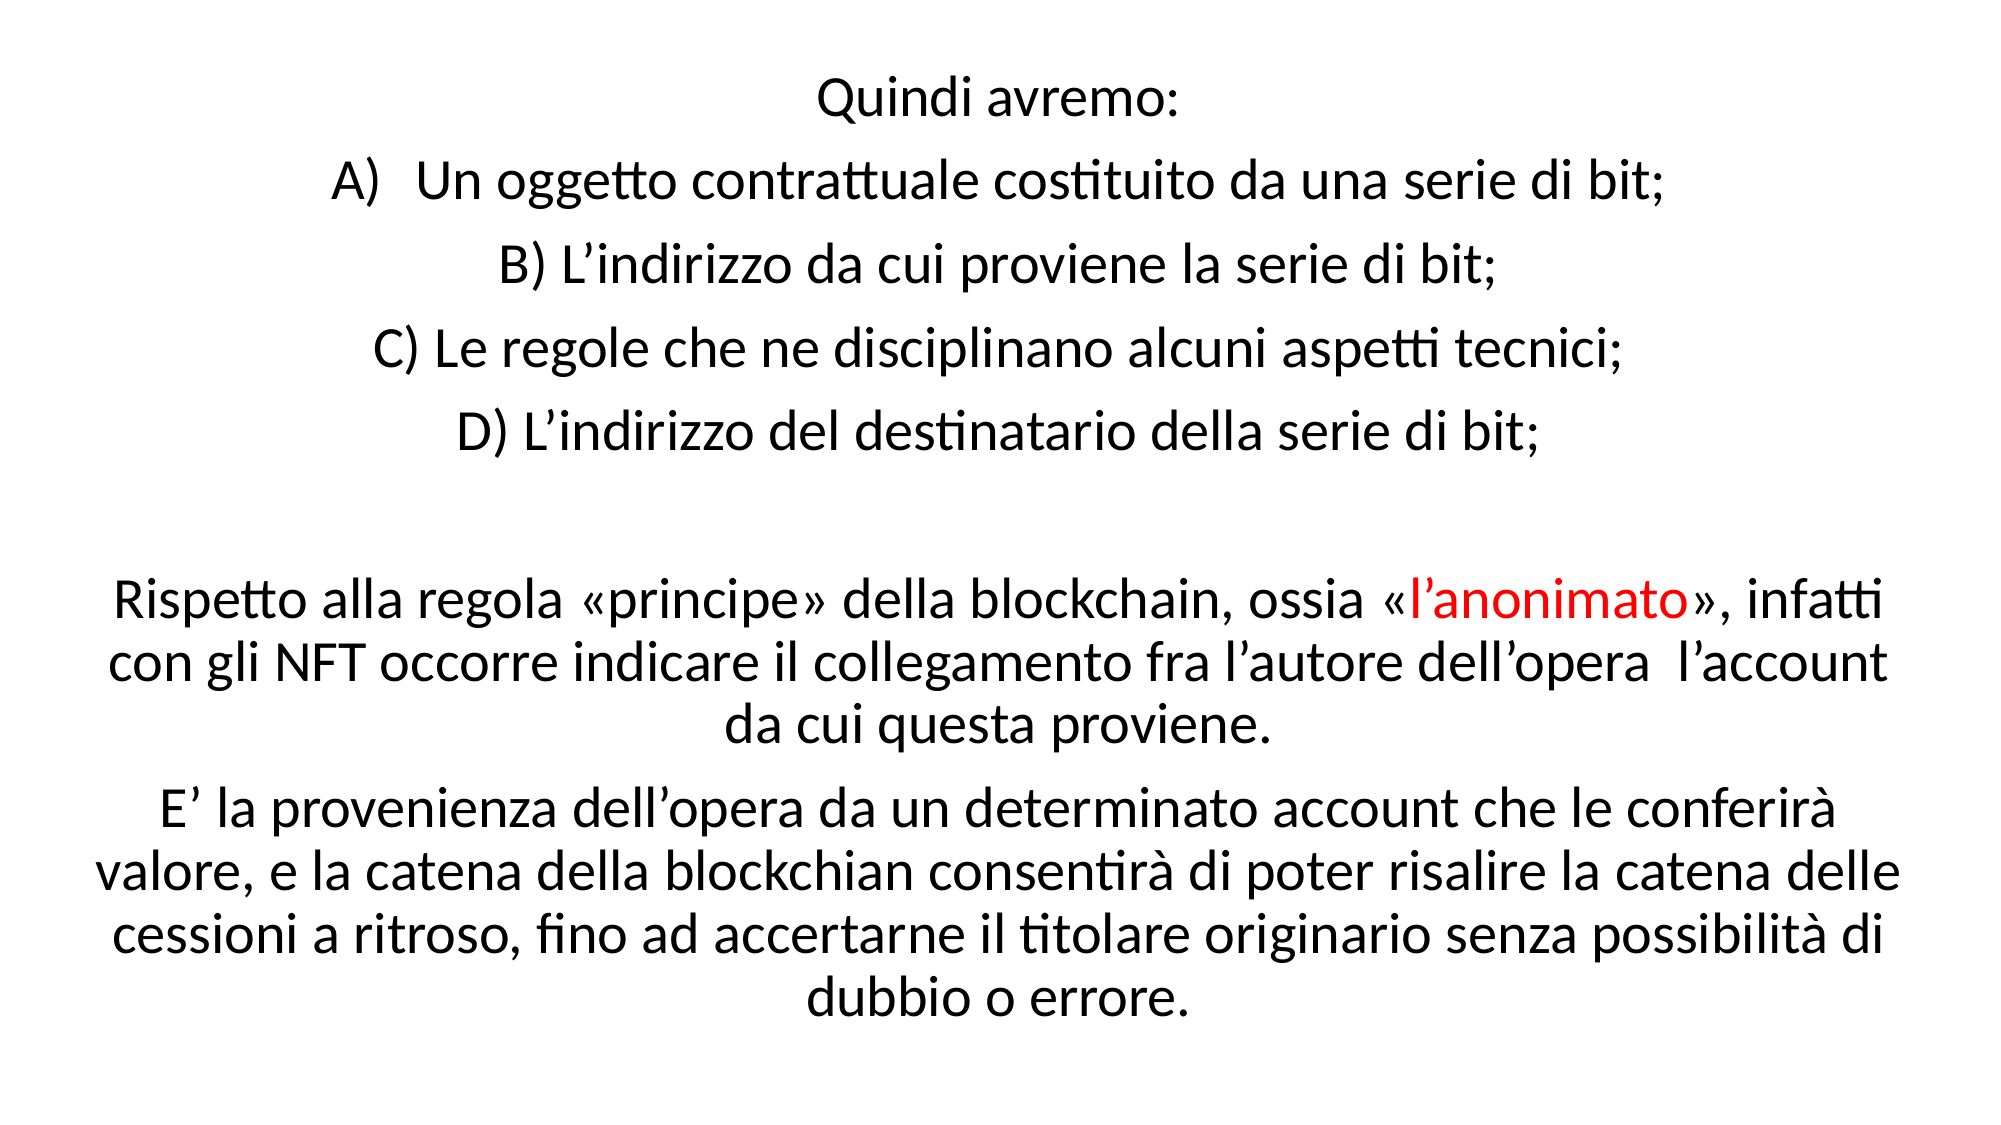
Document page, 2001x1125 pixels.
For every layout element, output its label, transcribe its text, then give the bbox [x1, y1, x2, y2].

subtitle Quindi avremo: Un oggetto contrattuale costituito da una serie di bit; B) L’indirizzo da cui proviene la serie di bit; C) Le regole che ne disciplinano alcuni aspetti tecnici; D) L’indirizzo del destinatario della serie di bit; Rispetto alla regola «principe» della blockchain, ossia «l’anonimato», infatti con gli NFT occorre indicare il collegamento fra l’autore dell’opera l’account da cui questa proviene. E’ la provenienza dell’opera da un determinato account che le conferirà valore, e la catena della blockchian consentirà di poter risalire la catena delle cessioni a ritroso, fino ad accertarne il titolare originario senza possibilità di dubbio o errore. [63, 58, 1935, 1088]
